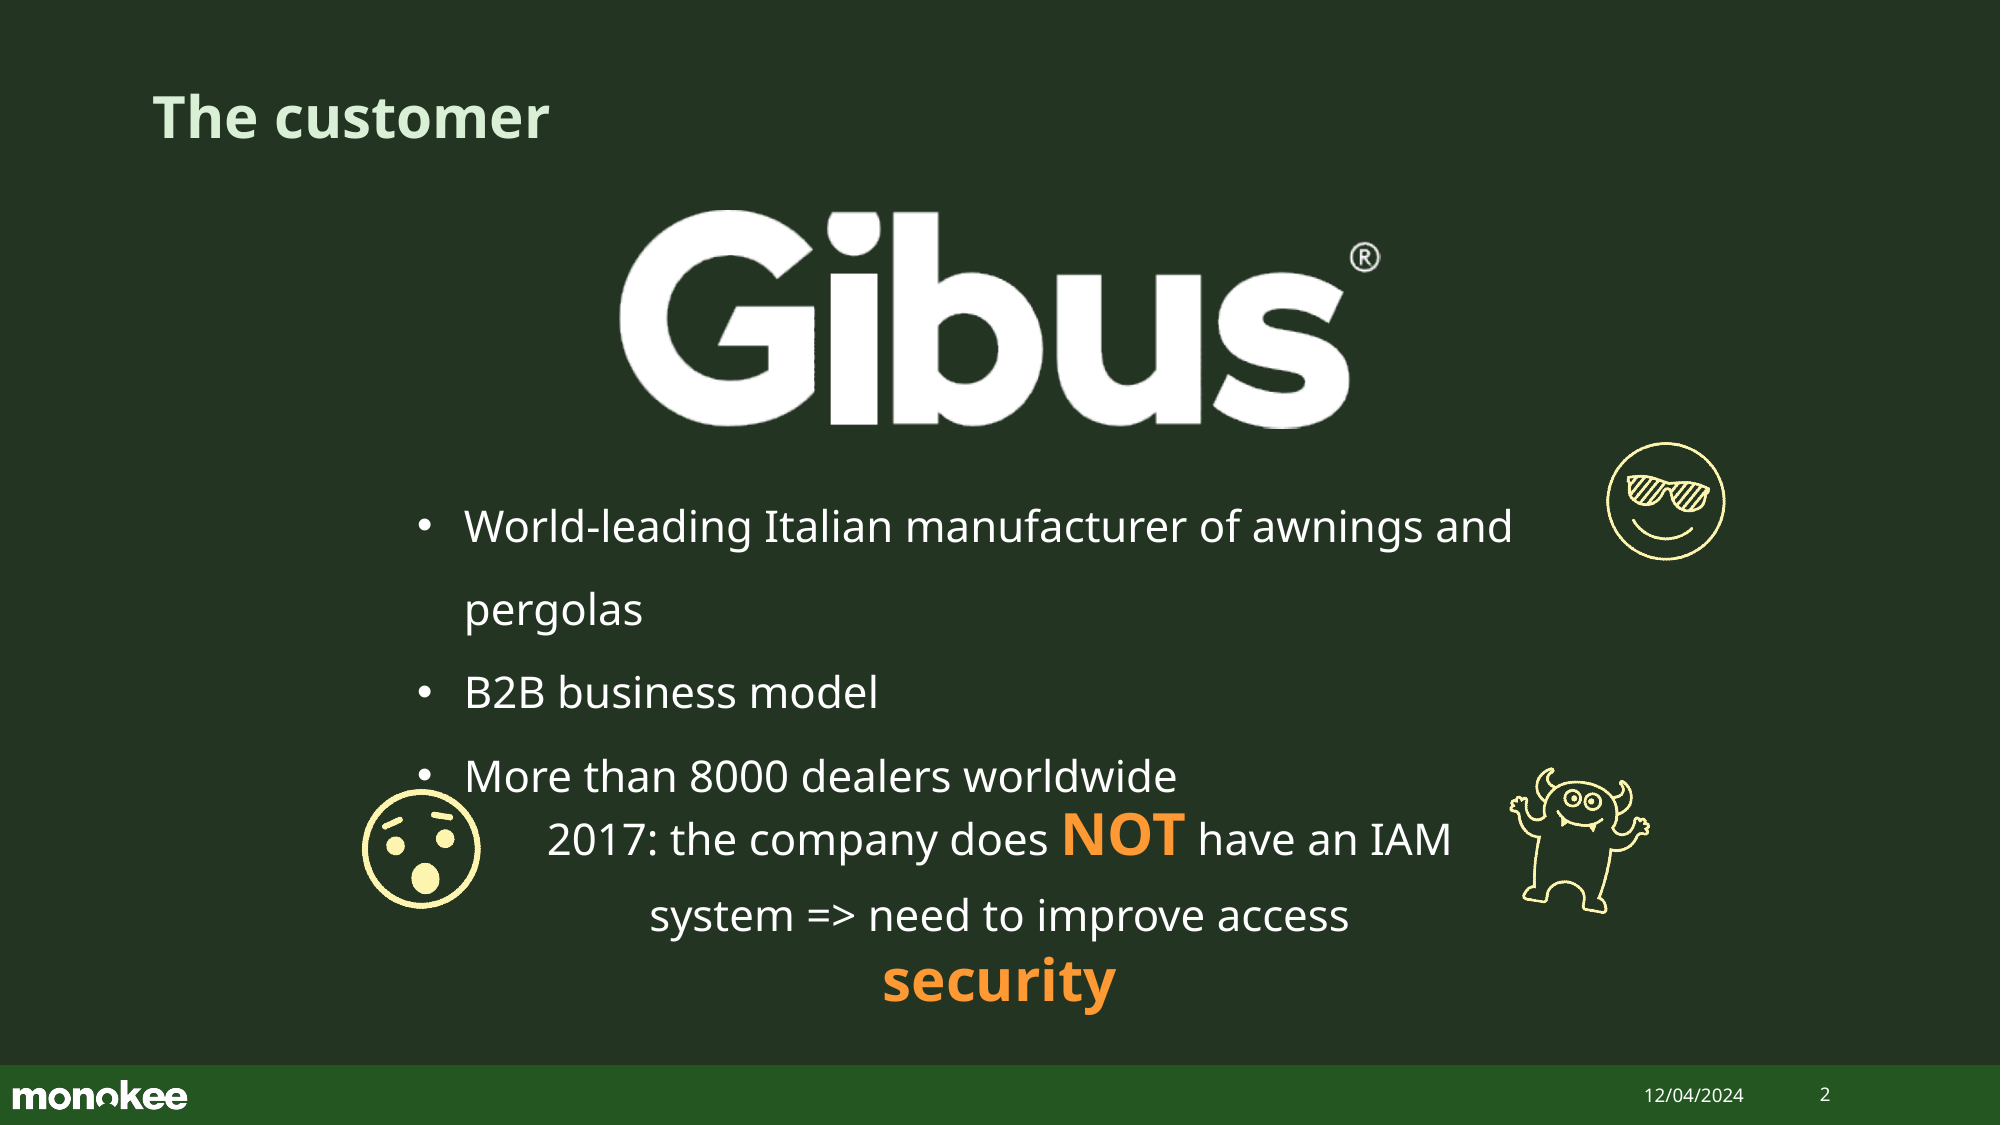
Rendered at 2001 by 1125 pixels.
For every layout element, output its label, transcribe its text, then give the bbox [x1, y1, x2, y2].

title The customer [137, 59, 1863, 179]
picture [1489, 755, 1662, 929]
text_box 2017: the company does NOT have an IAM system => need to improve access security [527, 786, 1473, 1021]
picture [12, 1080, 188, 1110]
picture [336, 764, 506, 934]
slide_number 2 [1783, 1065, 1867, 1125]
picture [1590, 417, 1751, 586]
picture [619, 210, 1381, 429]
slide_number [1603, 1065, 1783, 1125]
text_box World-leading Italian manufacturer of awnings and pergolas B2B business model More than 8000 dealers worldwide [402, 460, 1598, 809]
